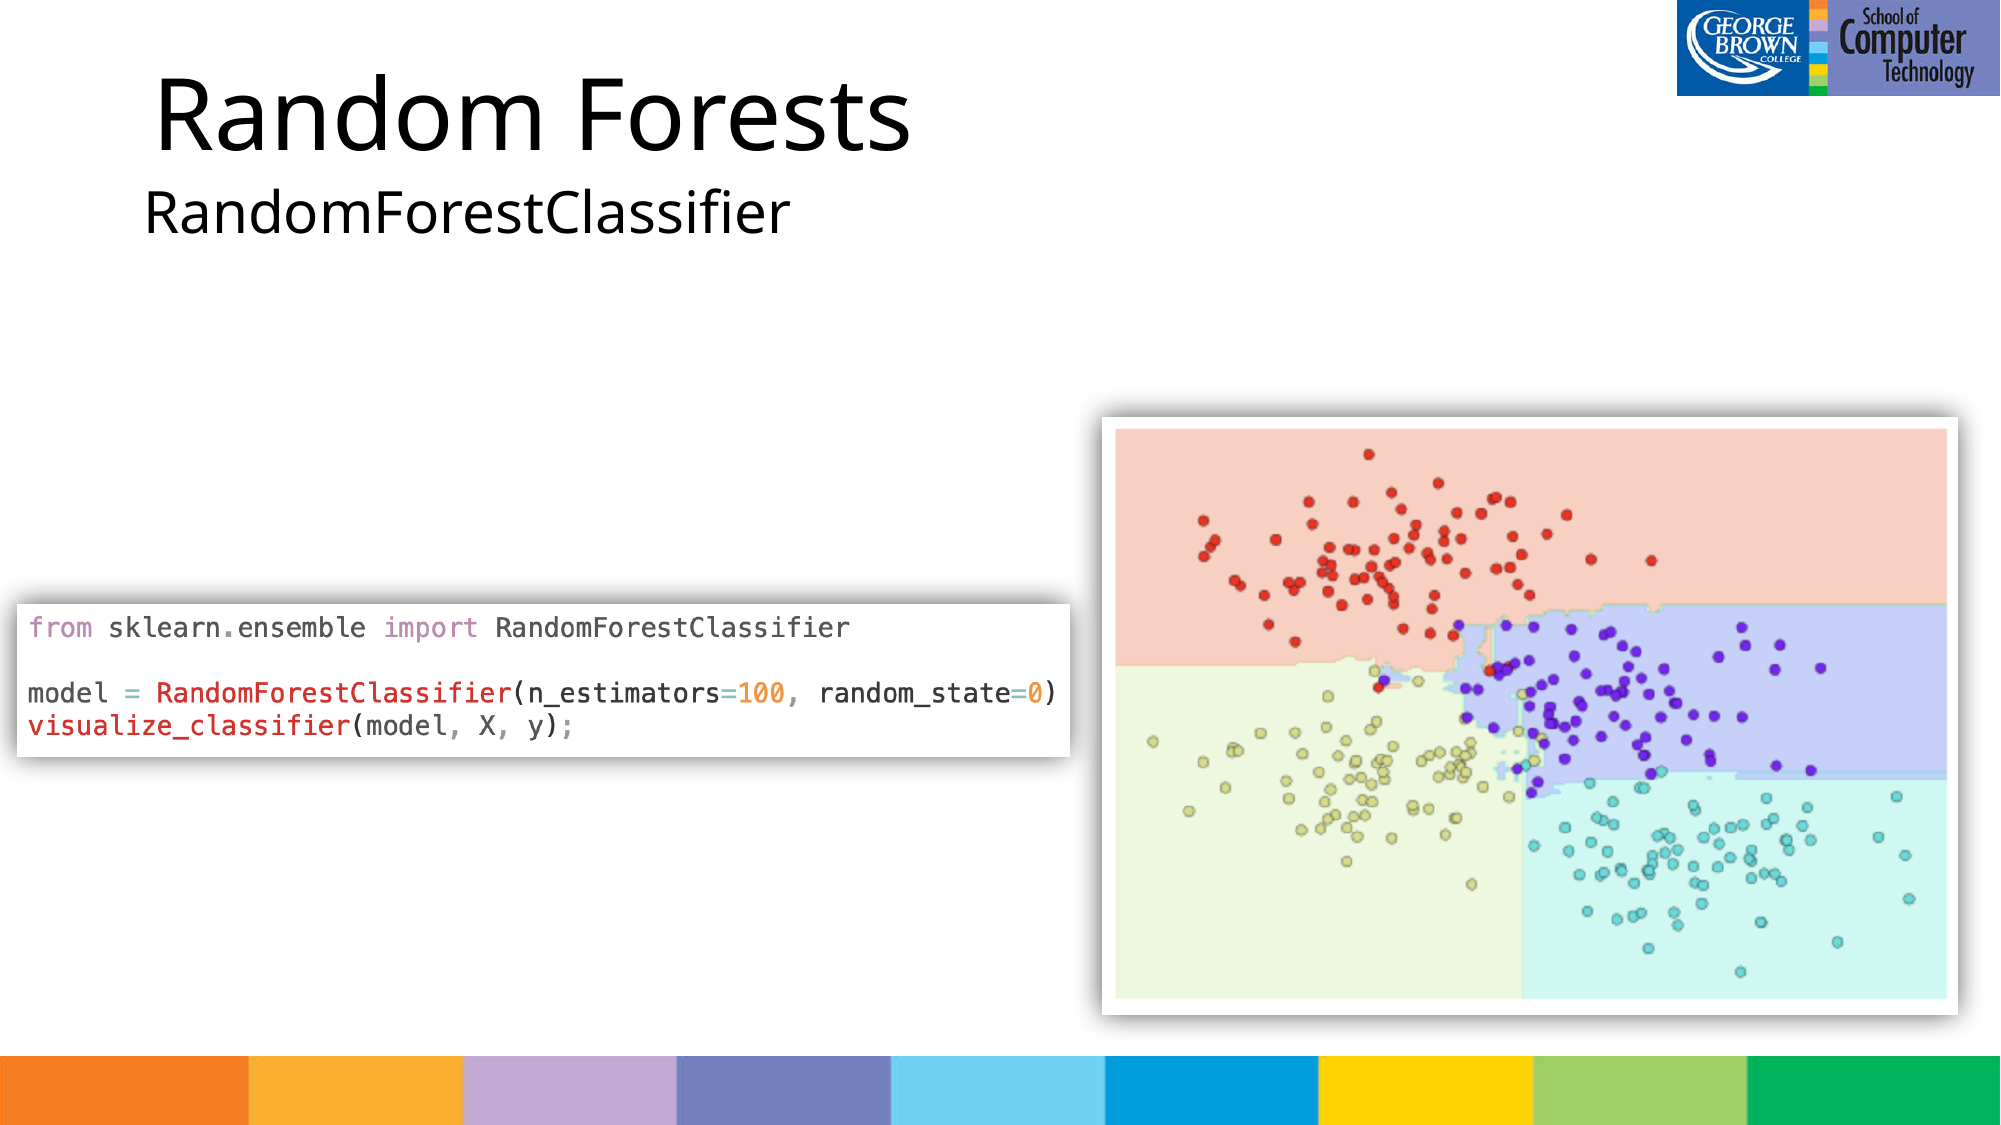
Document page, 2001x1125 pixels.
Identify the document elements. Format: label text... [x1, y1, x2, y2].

picture [1677, 0, 2000, 96]
picture [1318, 1056, 2000, 1125]
picture [0, 1056, 1105, 1125]
text_box RandomForestClassifier [128, 167, 1958, 323]
title Random Forests [137, 9, 1863, 167]
picture [17, 604, 1070, 757]
picture [1102, 417, 1958, 1015]
